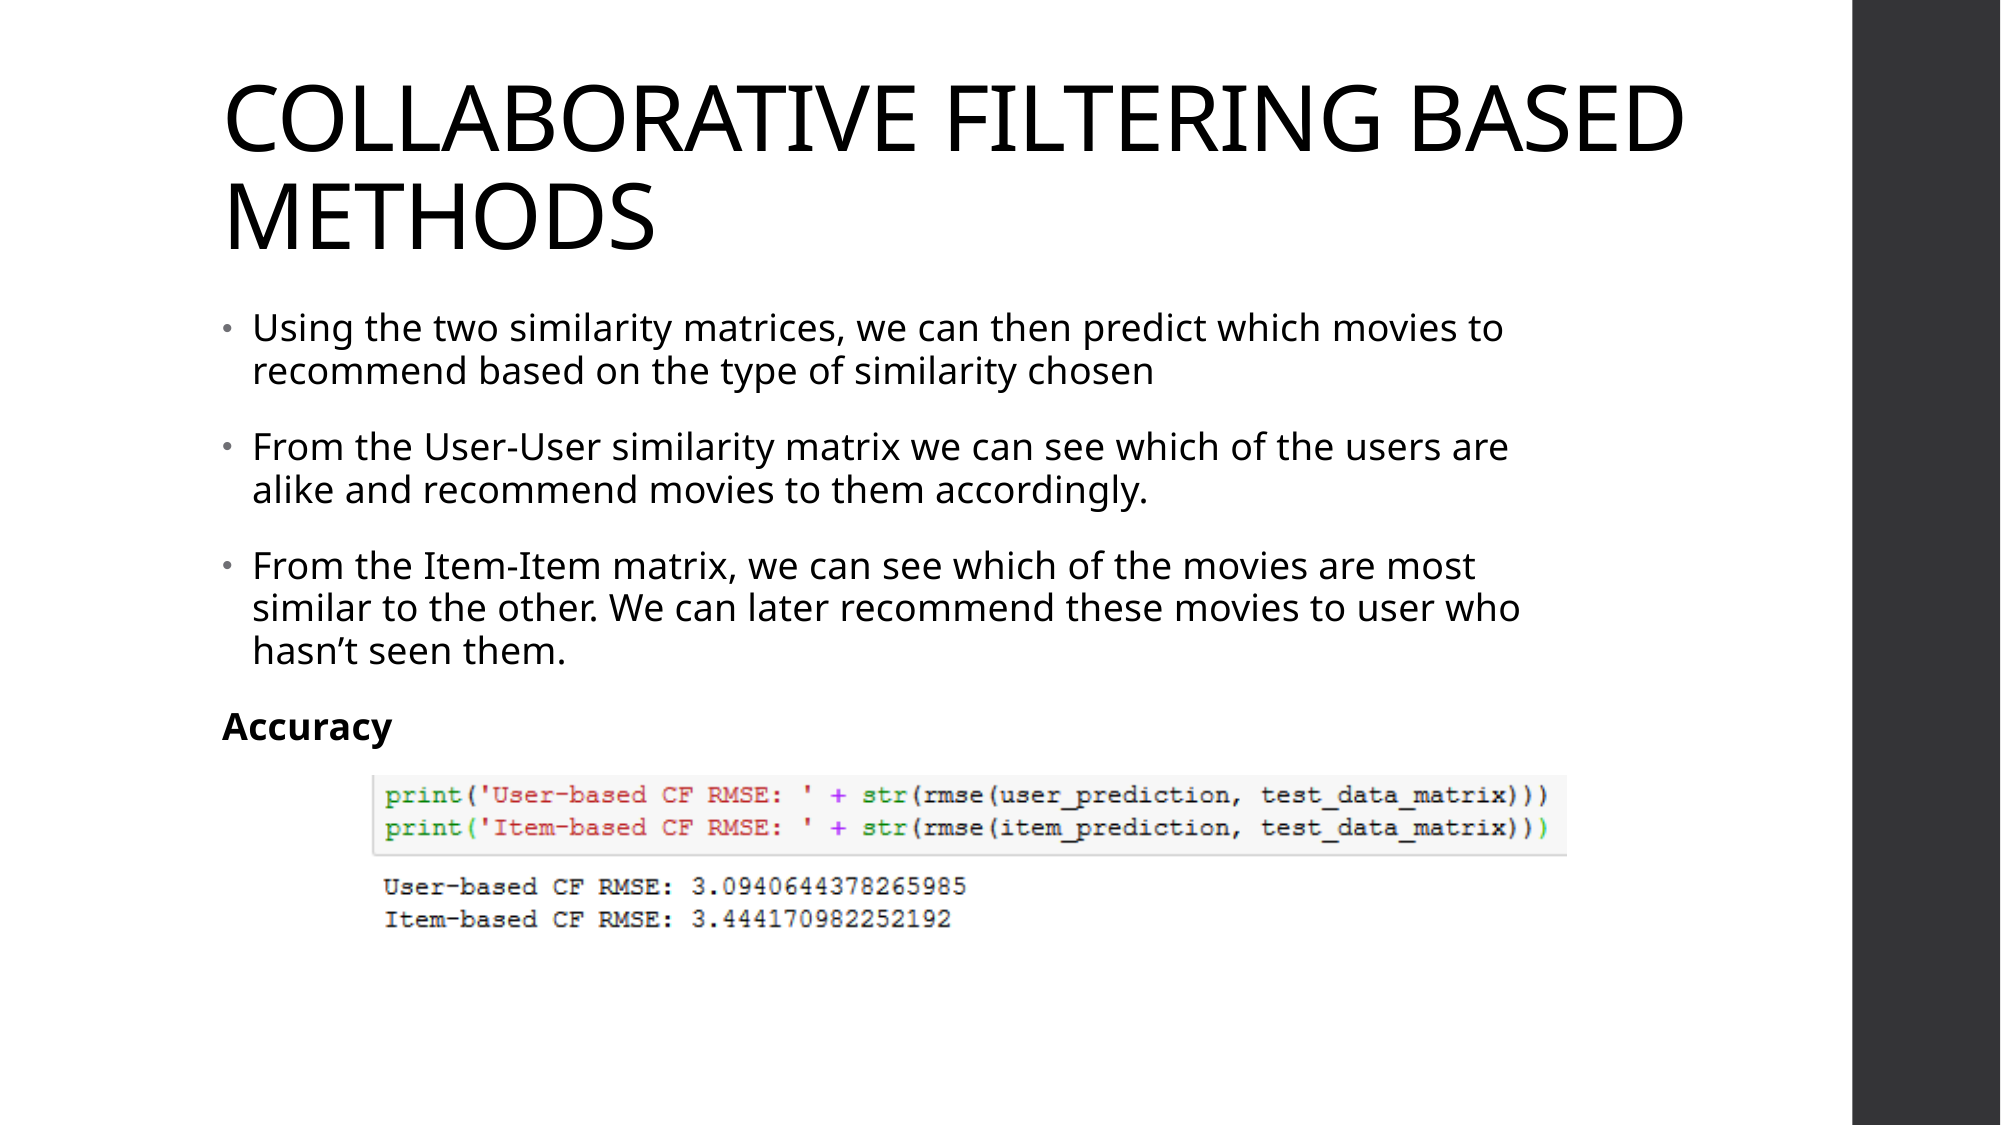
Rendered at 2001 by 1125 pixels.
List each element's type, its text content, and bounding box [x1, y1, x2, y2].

list Using the two similarity matrices, we can then predict which movies to recommend based on the type of similarity chosen From the User-User similarity matrix we can see which of the users are alike and recommend movies to them accordingly. From the Item-Item matrix, we can see which of the movies are most similar to the other. We can later recommend these movies to user who hasn’t seen them. Accuracy [206, 299, 1617, 1014]
title COLLABORATIVE FILTERING BASED METHODS [206, 60, 1797, 278]
picture [361, 774, 1568, 951]
